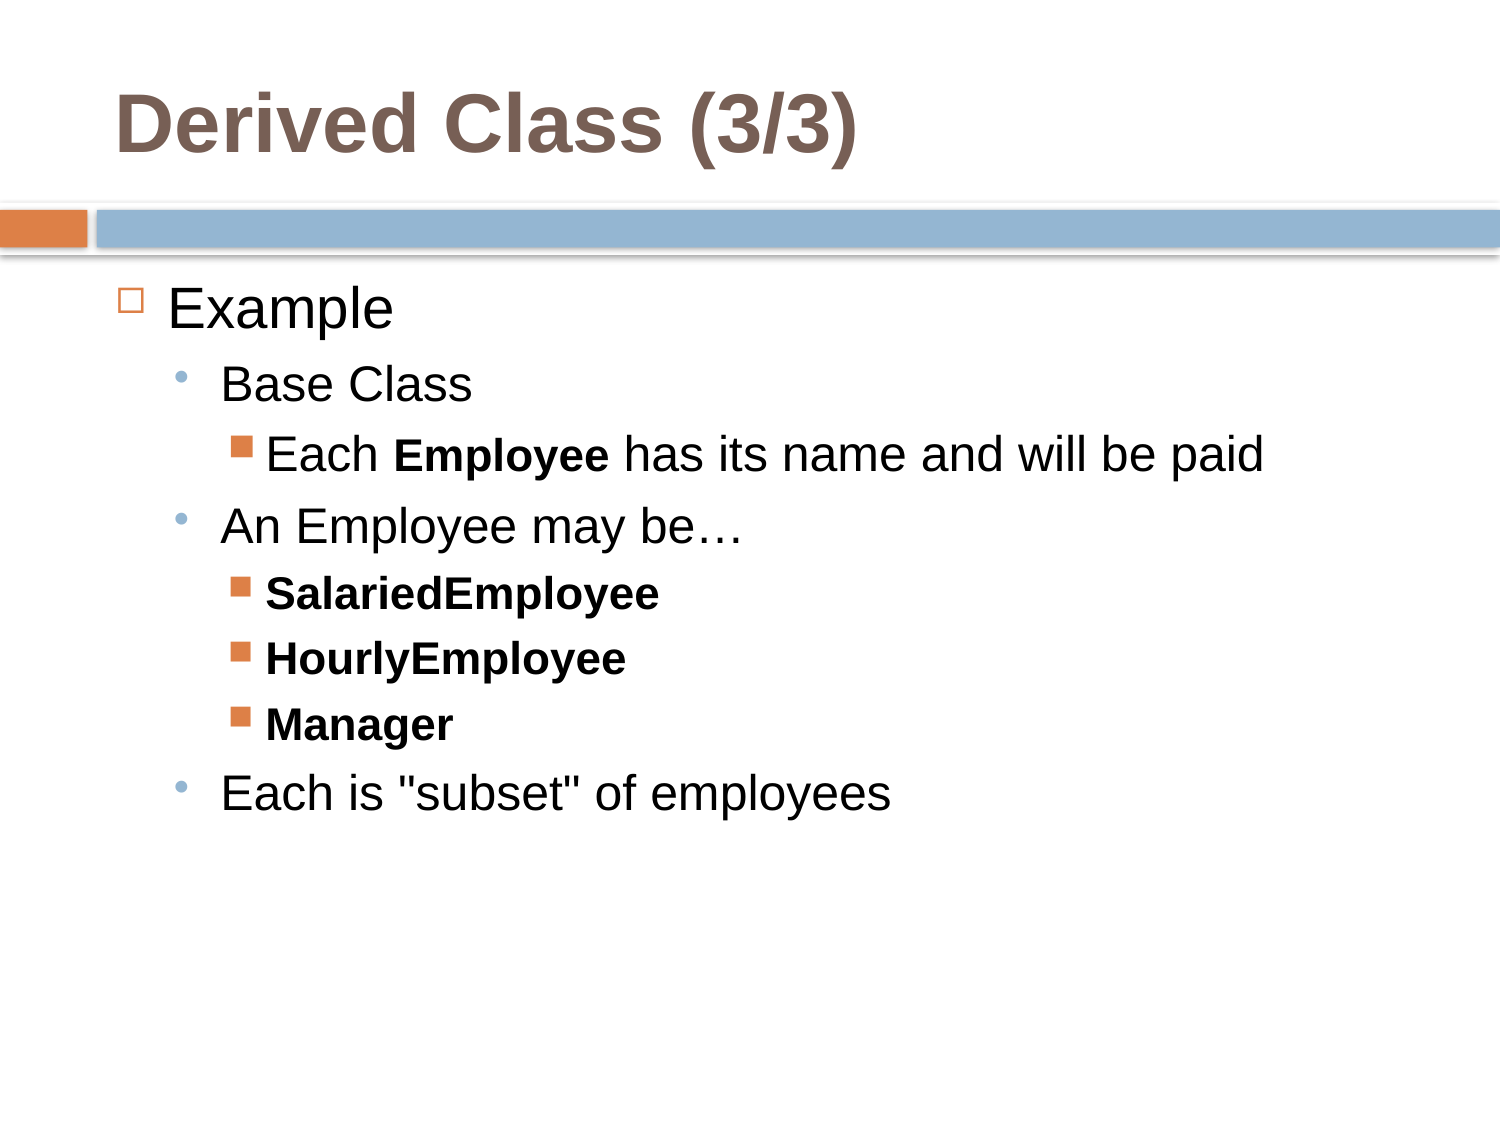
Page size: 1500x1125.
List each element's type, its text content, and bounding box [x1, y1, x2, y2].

title Derived Class (3/3) [99, 37, 1438, 200]
list Example Base Class Each Employee has its name and will be paid An Employee may be… SalariedEmployee HourlyEmployee Manager Each is "subset" of employees [100, 262, 1438, 1005]
